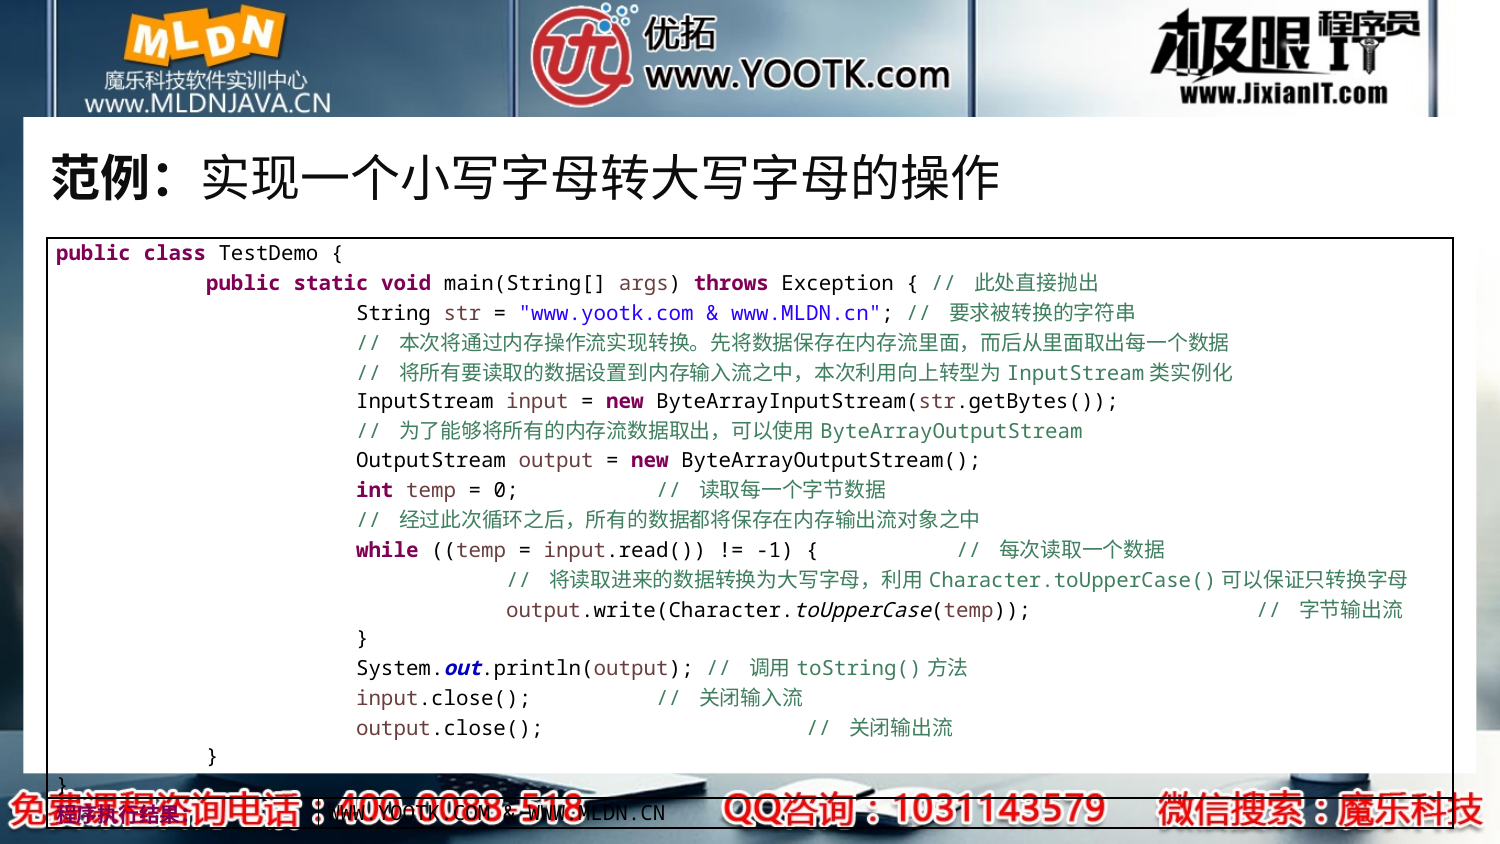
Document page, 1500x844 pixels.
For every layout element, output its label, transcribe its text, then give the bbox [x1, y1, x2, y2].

table_cell WWW.YOOTK.COM & WWW.MLDN.CN [319, 799, 1452, 827]
table_cell 程序执行结果： [48, 799, 318, 827]
picture [0, 0, 1500, 844]
table_header public class TestDemo { public static void main(String[] args) throws Exception { // 此处直接抛出 String str = "www.yootk.com & www.MLDN.cn"; // 要求被转换的字符串 // 本次将通过内存操作流实现转换。先将数据保存在内存流里面，而后从里面取出每一个数据 // 将所有要读取的数据设置到内存输入流之中，本次利用向上转型为InputStream类实例化 InputStream input = new ByteArrayInputStream(str.getBytes()); // 为了能够将所有的内存流数据取出，可以使用ByteArrayOutputStream OutputStream output = new ByteArrayOutputStream(); int temp = 0; // 读取每一个字节数据 // 经过此次循环之后，所有的数据都将保存在内存输出流对象之中 while ((temp = input.read()) != -1) { // 每次读取一个数据 // 将读取进来的数据转换为大写字母，利用Character.toUpperCase()可以保证只转换字母 output.write(Character.toUpperCase(temp)); // 字节输出流 } System.out.println(output); // 调用toString()方法 input.close(); // 关闭输入流 output.close(); // 关闭输出流 } } [48, 239, 1452, 797]
title 范例：实现一个小写字母转大写字母的操作 [34, 128, 1466, 225]
